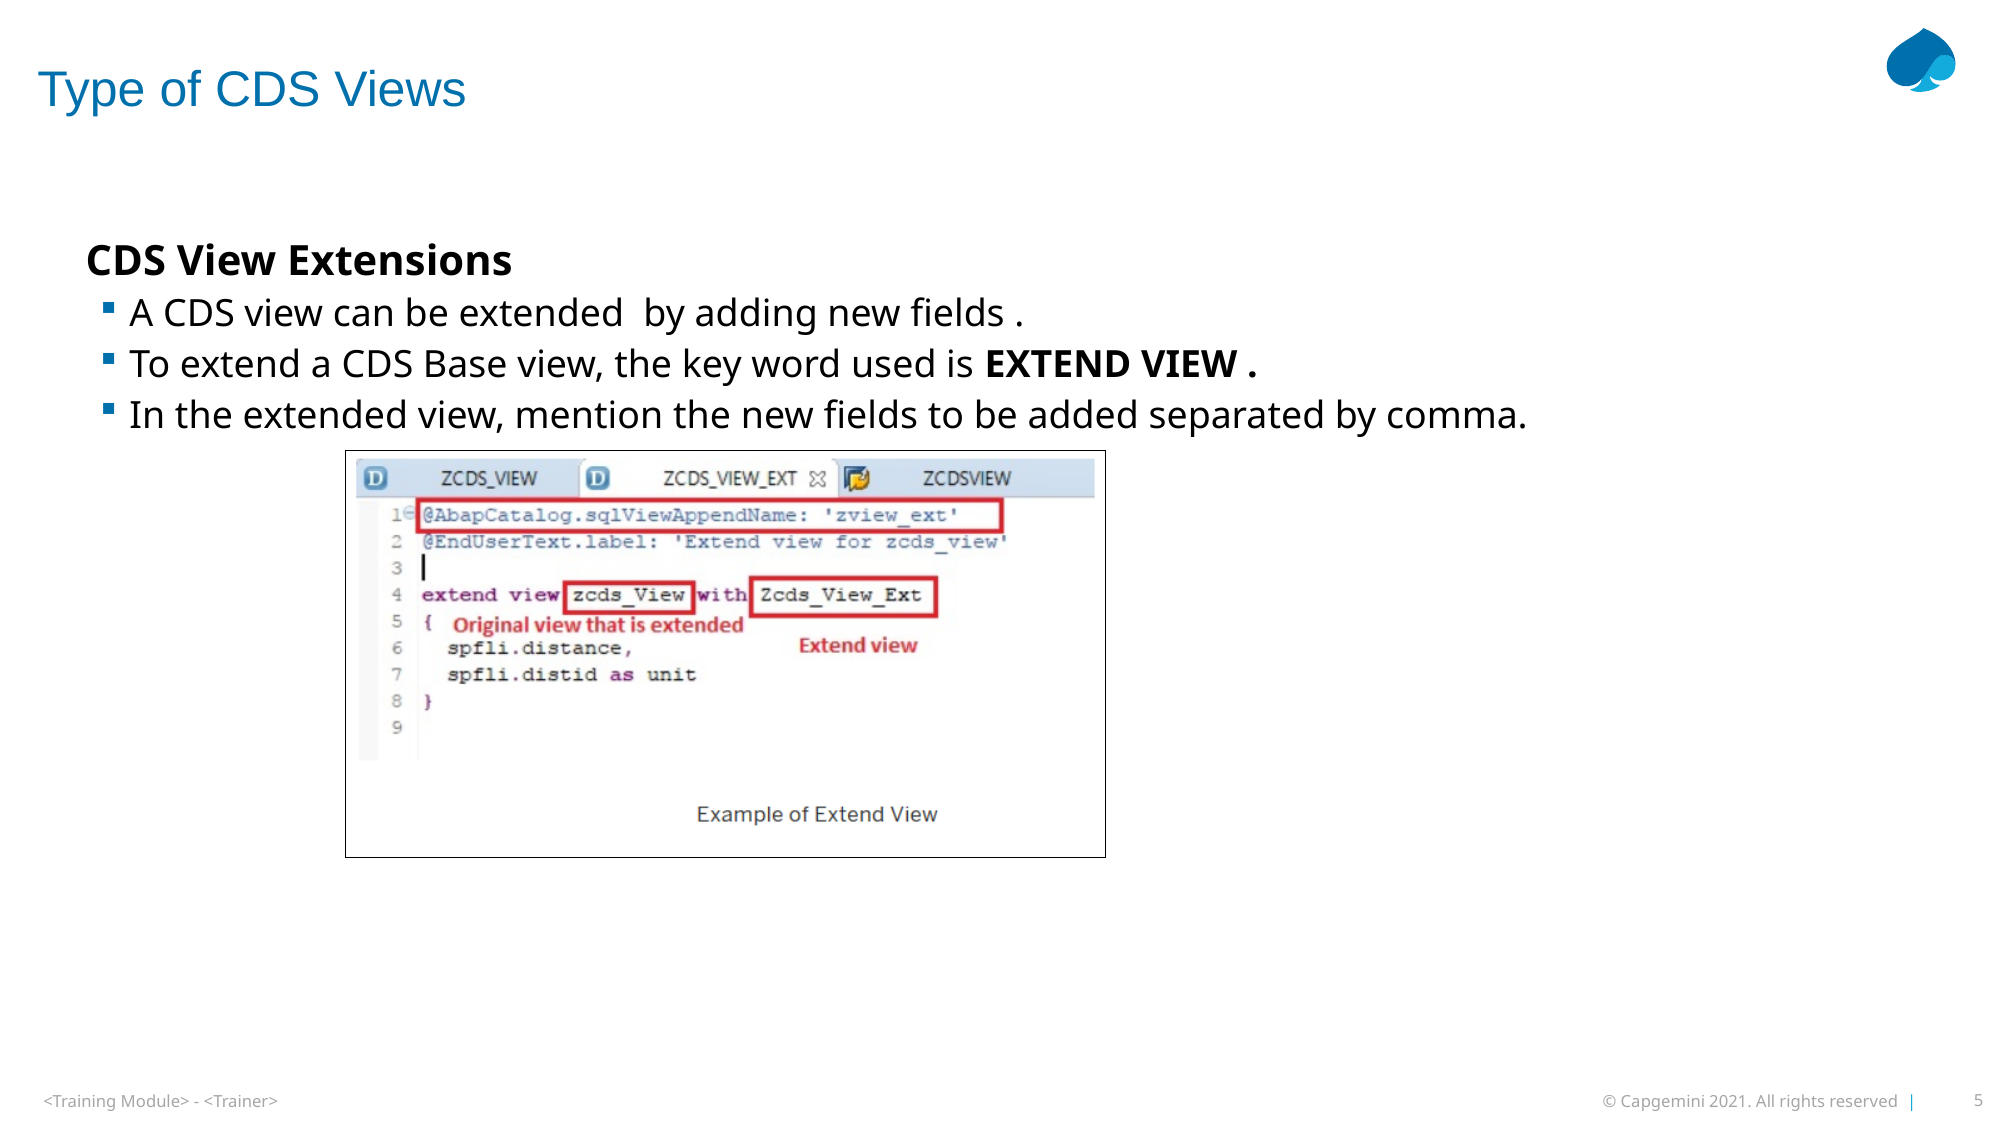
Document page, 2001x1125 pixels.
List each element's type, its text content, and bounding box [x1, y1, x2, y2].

picture [345, 450, 1106, 858]
title Type of CDS Views [37, 0, 1863, 182]
list CDS View Extensions A CDS view can be extended by adding new fields . To extend a CDS Base view, the key word used is EXTEND VIEW . In the extended view, mention the new fields to be added separated by comma. [70, 231, 1930, 1035]
